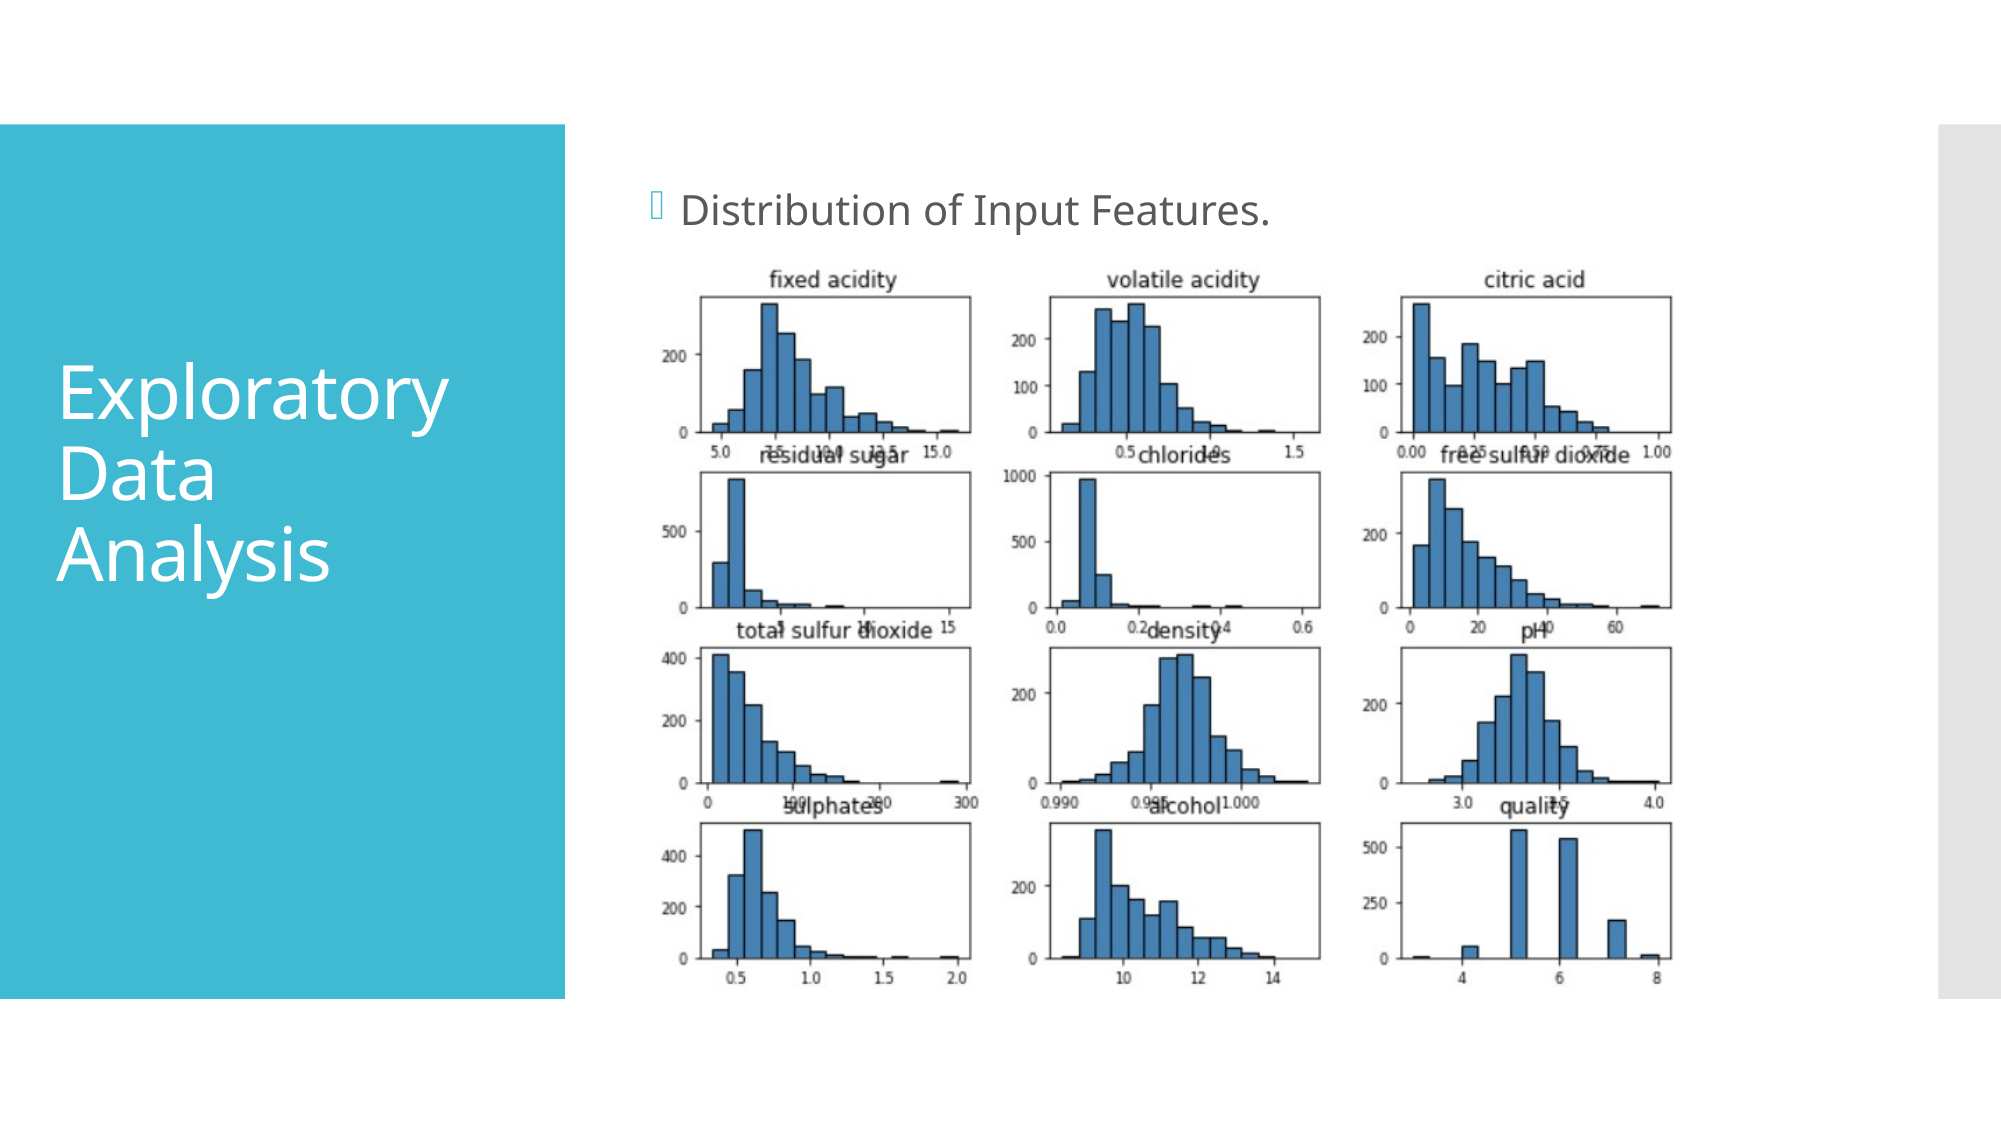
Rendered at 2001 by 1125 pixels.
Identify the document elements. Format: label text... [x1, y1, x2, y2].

picture [615, 253, 1744, 1010]
title Exploratory Data Analysis [41, 184, 519, 940]
list Distribution of Input Features. [634, 141, 1835, 982]
